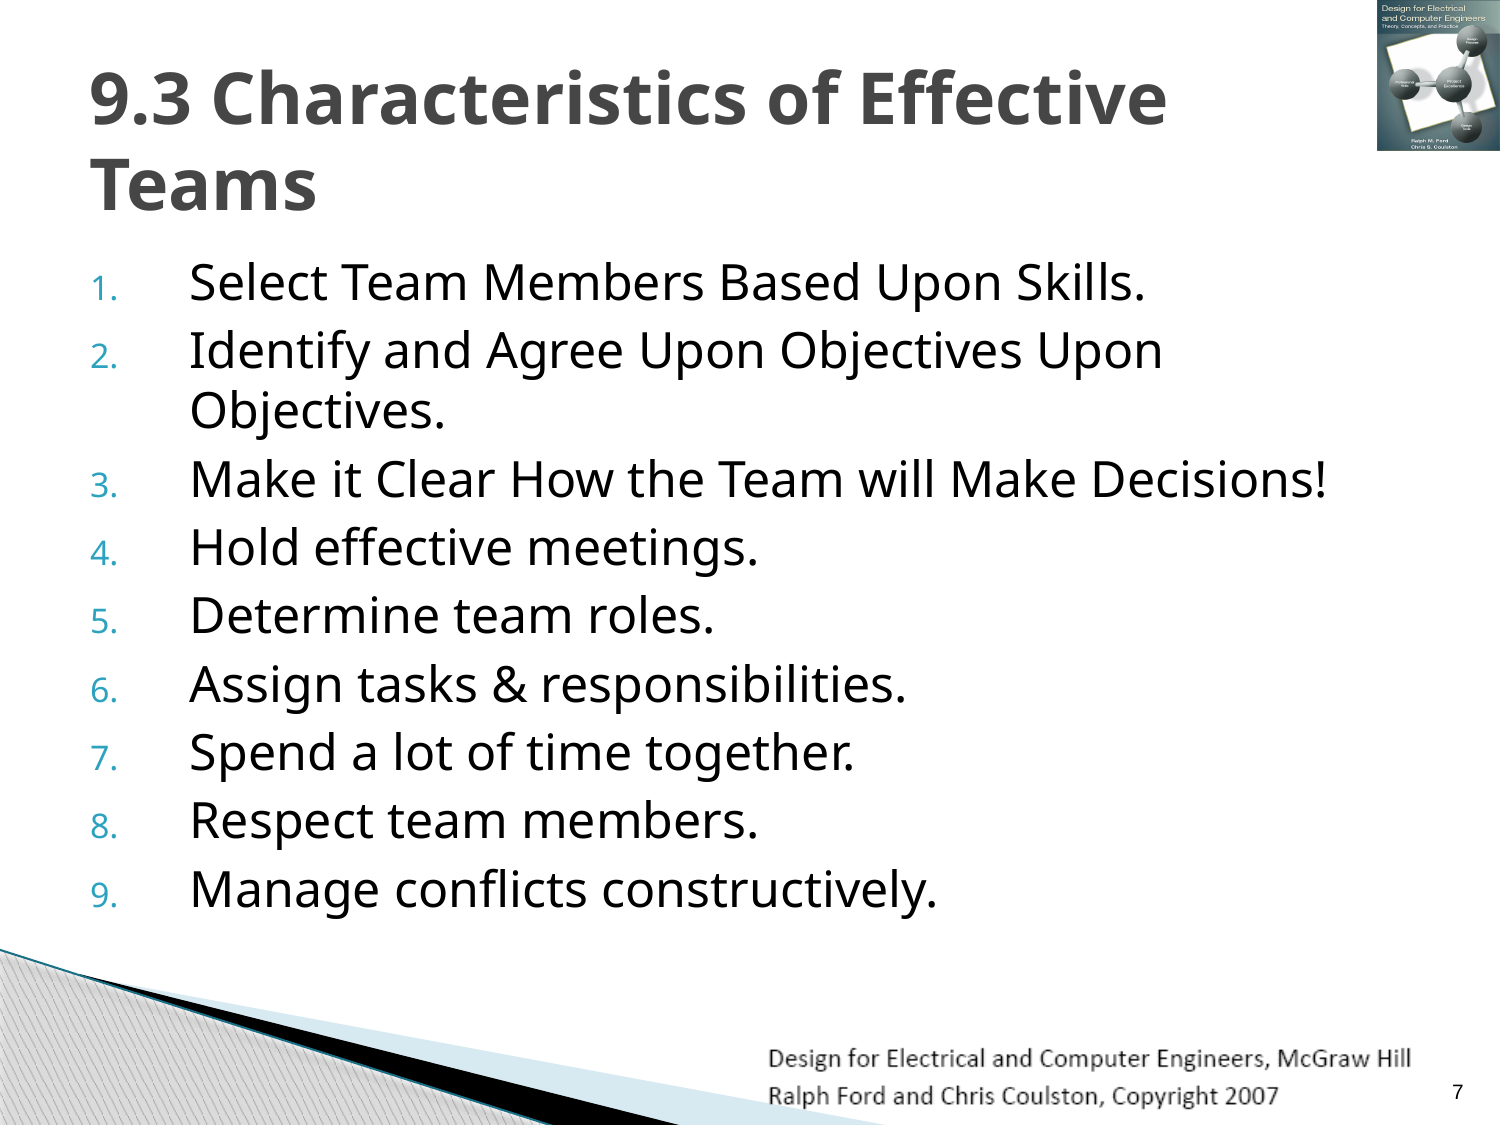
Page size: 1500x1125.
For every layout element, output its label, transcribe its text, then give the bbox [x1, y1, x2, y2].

slide_number 7 [1418, 1051, 1479, 1112]
picture [760, 1039, 1425, 1125]
list Select Team Members Based Upon Skills. Identify and Agree Upon Objectives Upon Objectives. Make it Clear How the Team will Make Decisions! Hold effective meetings. Determine team roles. Assign tasks & responsibilities. Spend a lot of time together. Respect team members. Manage conflicts constructively. [75, 242, 1425, 986]
title 9.3 Characteristics of Effective Teams [75, 45, 1425, 233]
picture [1377, 0, 1500, 151]
